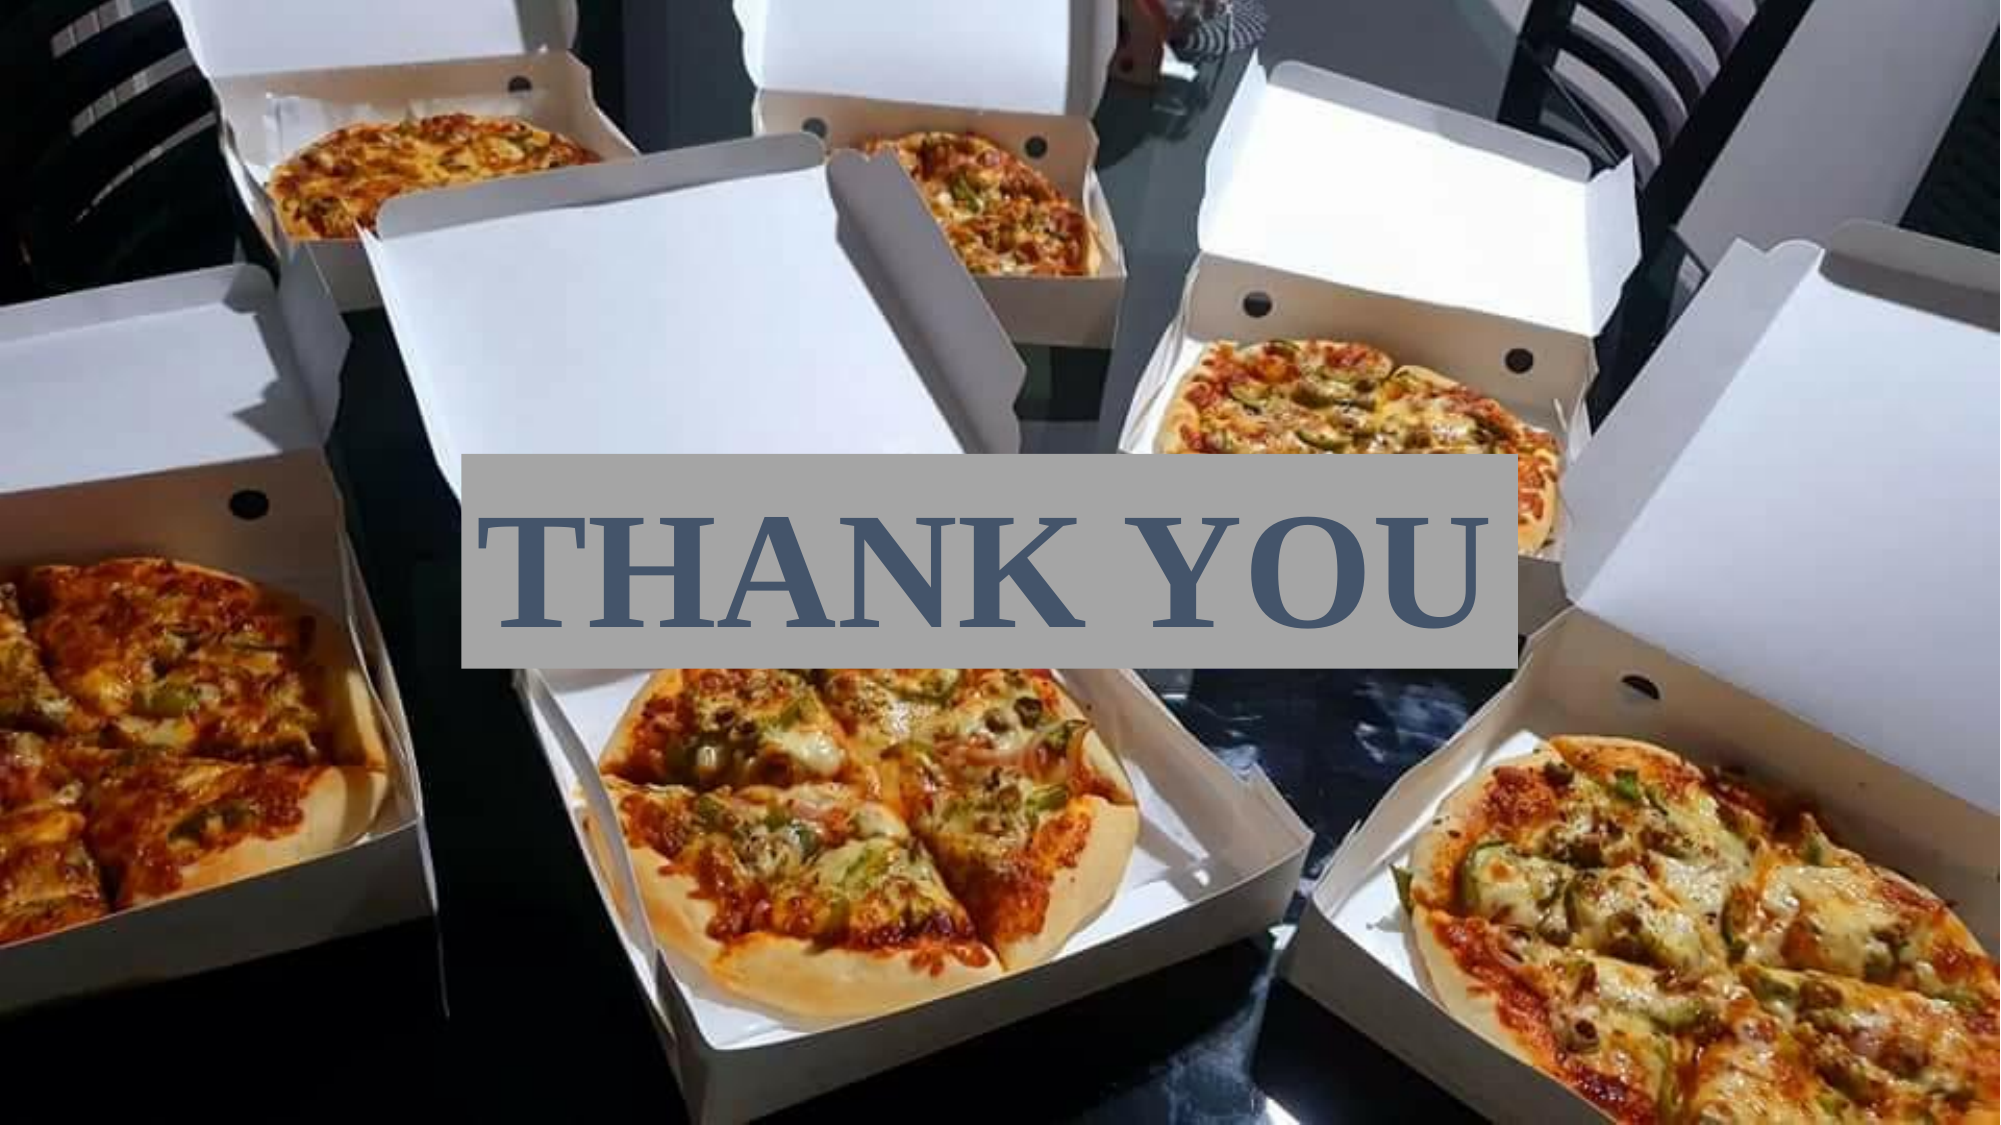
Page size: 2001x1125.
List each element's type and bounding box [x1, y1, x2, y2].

list [0, 0, 2000, 1125]
